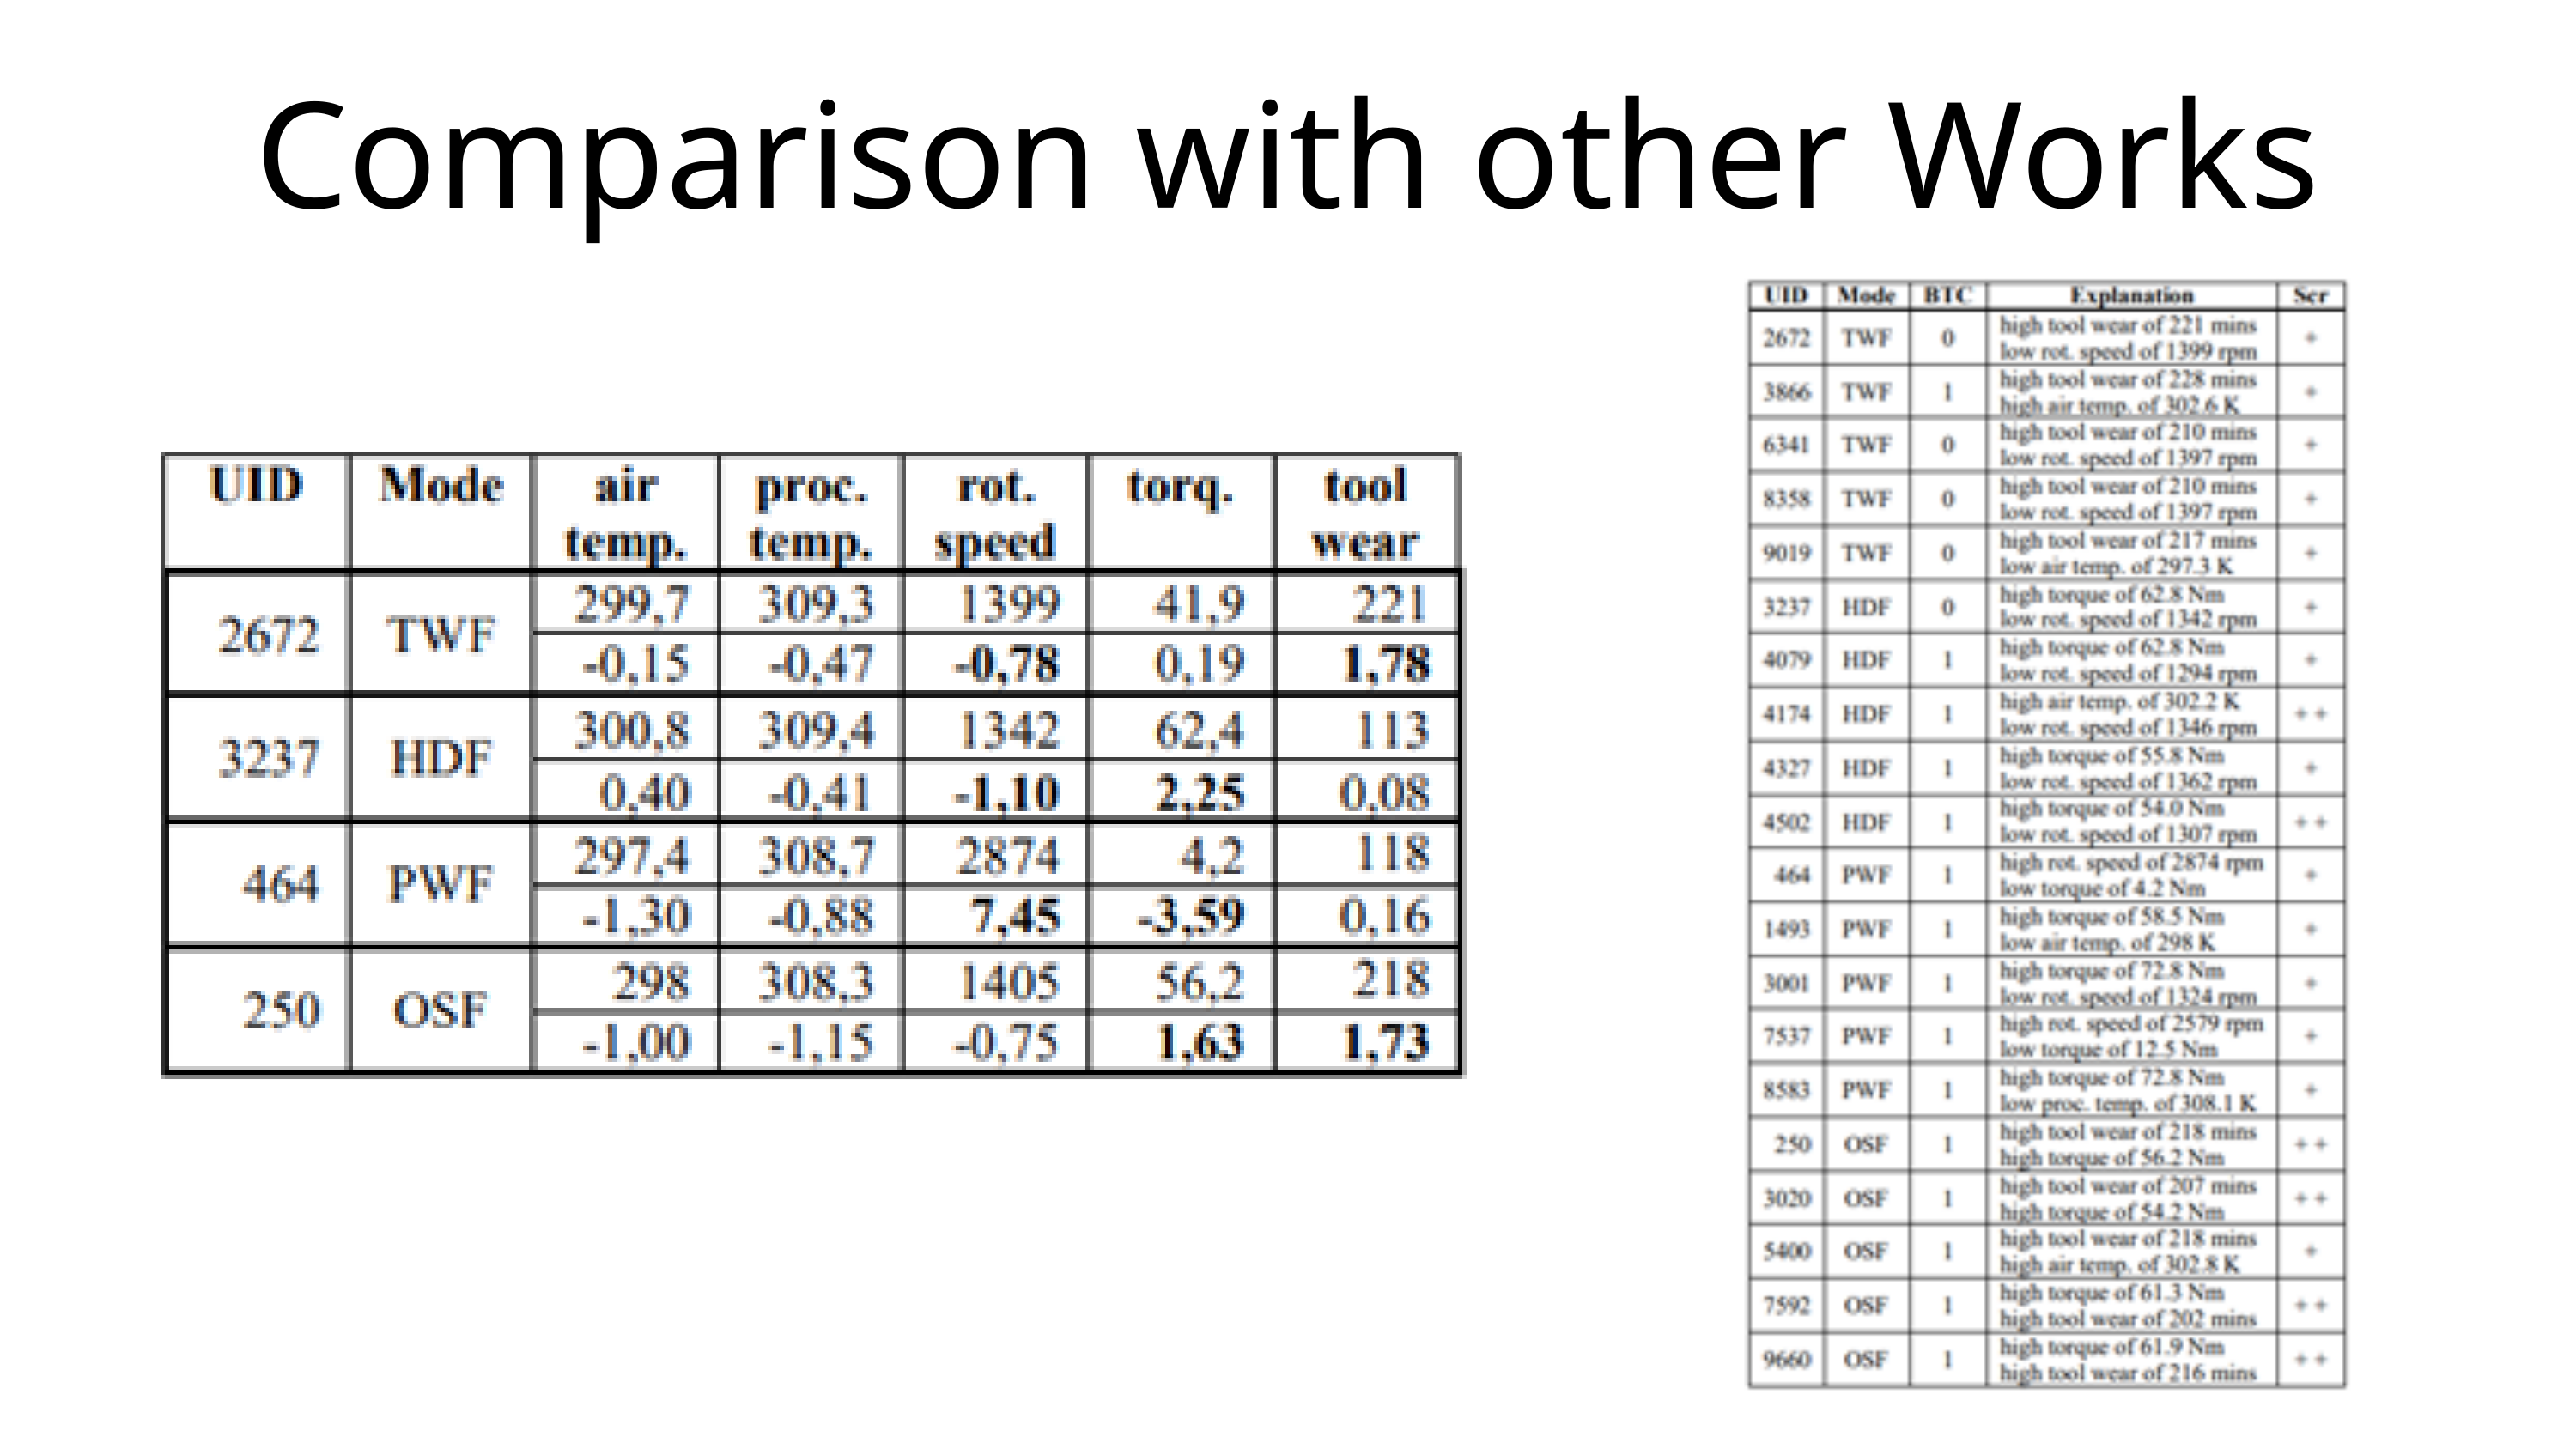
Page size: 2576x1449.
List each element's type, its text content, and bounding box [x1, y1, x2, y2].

text_box Comparison with other Works [222, 45, 2354, 238]
text_box [1743, 275, 2354, 1397]
text_box [144, 435, 1471, 1088]
